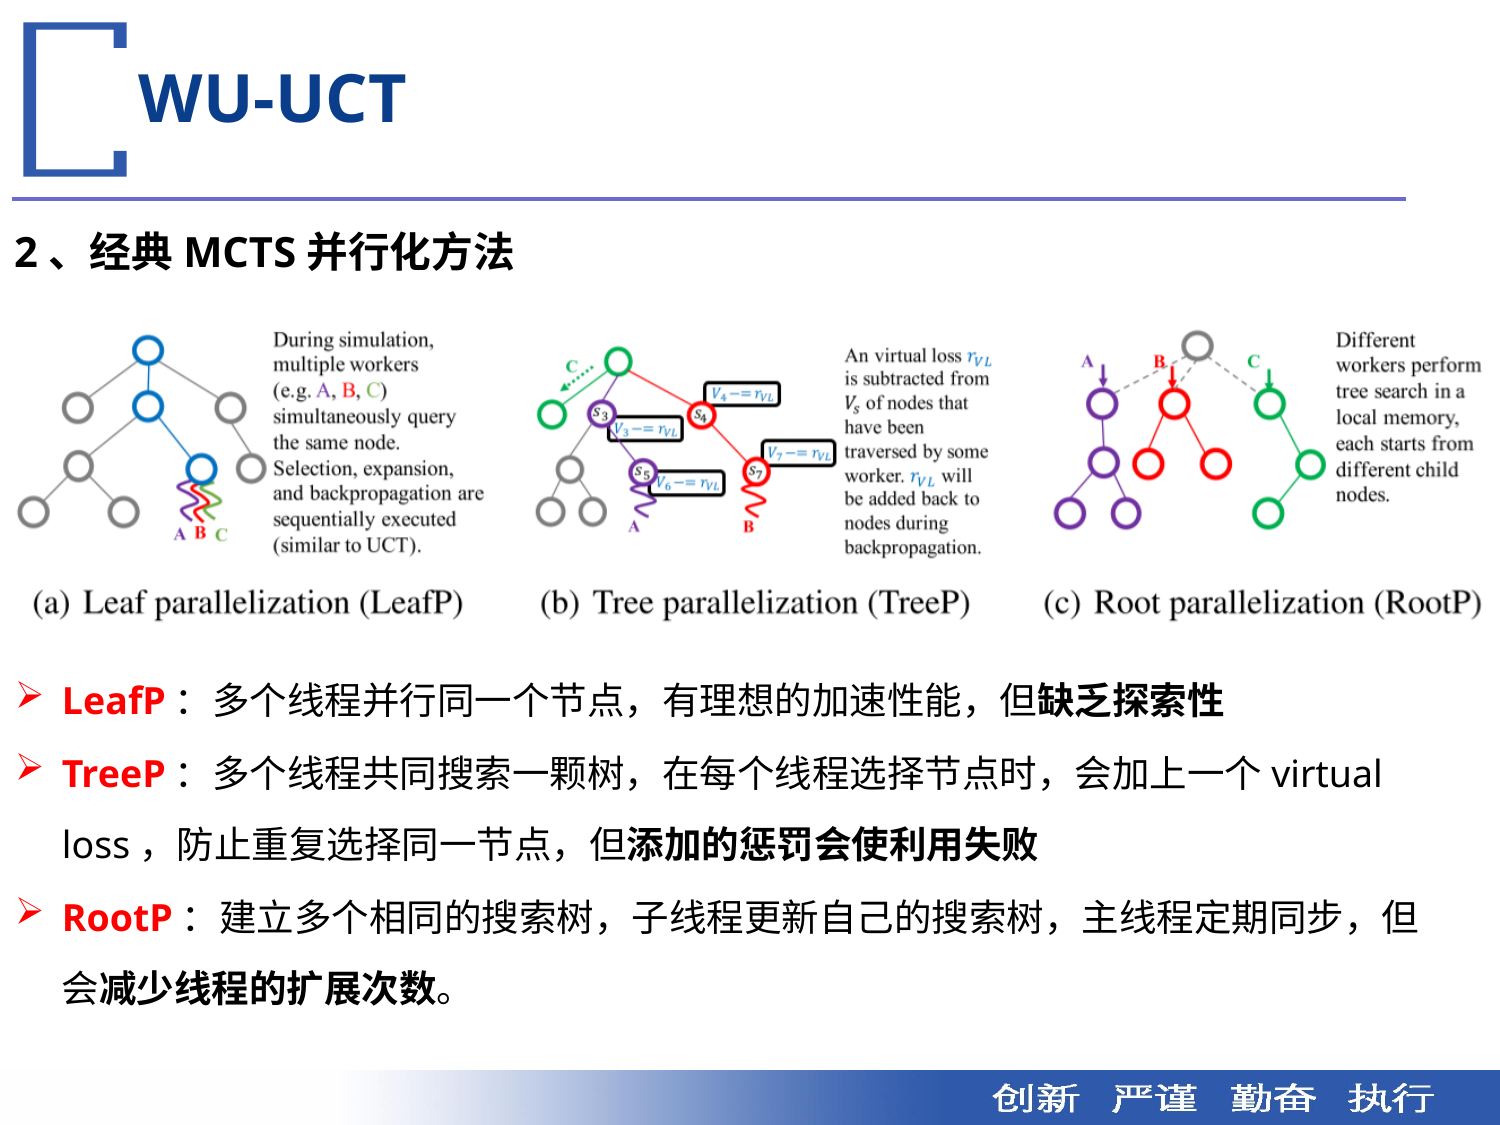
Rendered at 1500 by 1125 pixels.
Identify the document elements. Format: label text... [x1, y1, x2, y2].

picture [0, 290, 1500, 627]
text_box 2、经典MCTS并行化方法 [0, 218, 774, 284]
picture [0, 1069, 1500, 1125]
text_box WU-UCT [123, 48, 1245, 144]
text_box LeafP：多个线程并行同一个节点，有理想的加速性能，但缺乏探索性 TreeP：多个线程共同搜索一颗树，在每个线程选择节点时，会加上一个virtual loss，防止重复选择同一节点，但添加的惩罚会使利用失败 RootP：建立多个相同的搜索树，子线程更新自己的搜索树，主线程定期同步，但会减少线程的扩展次数。 [0, 643, 1471, 1018]
